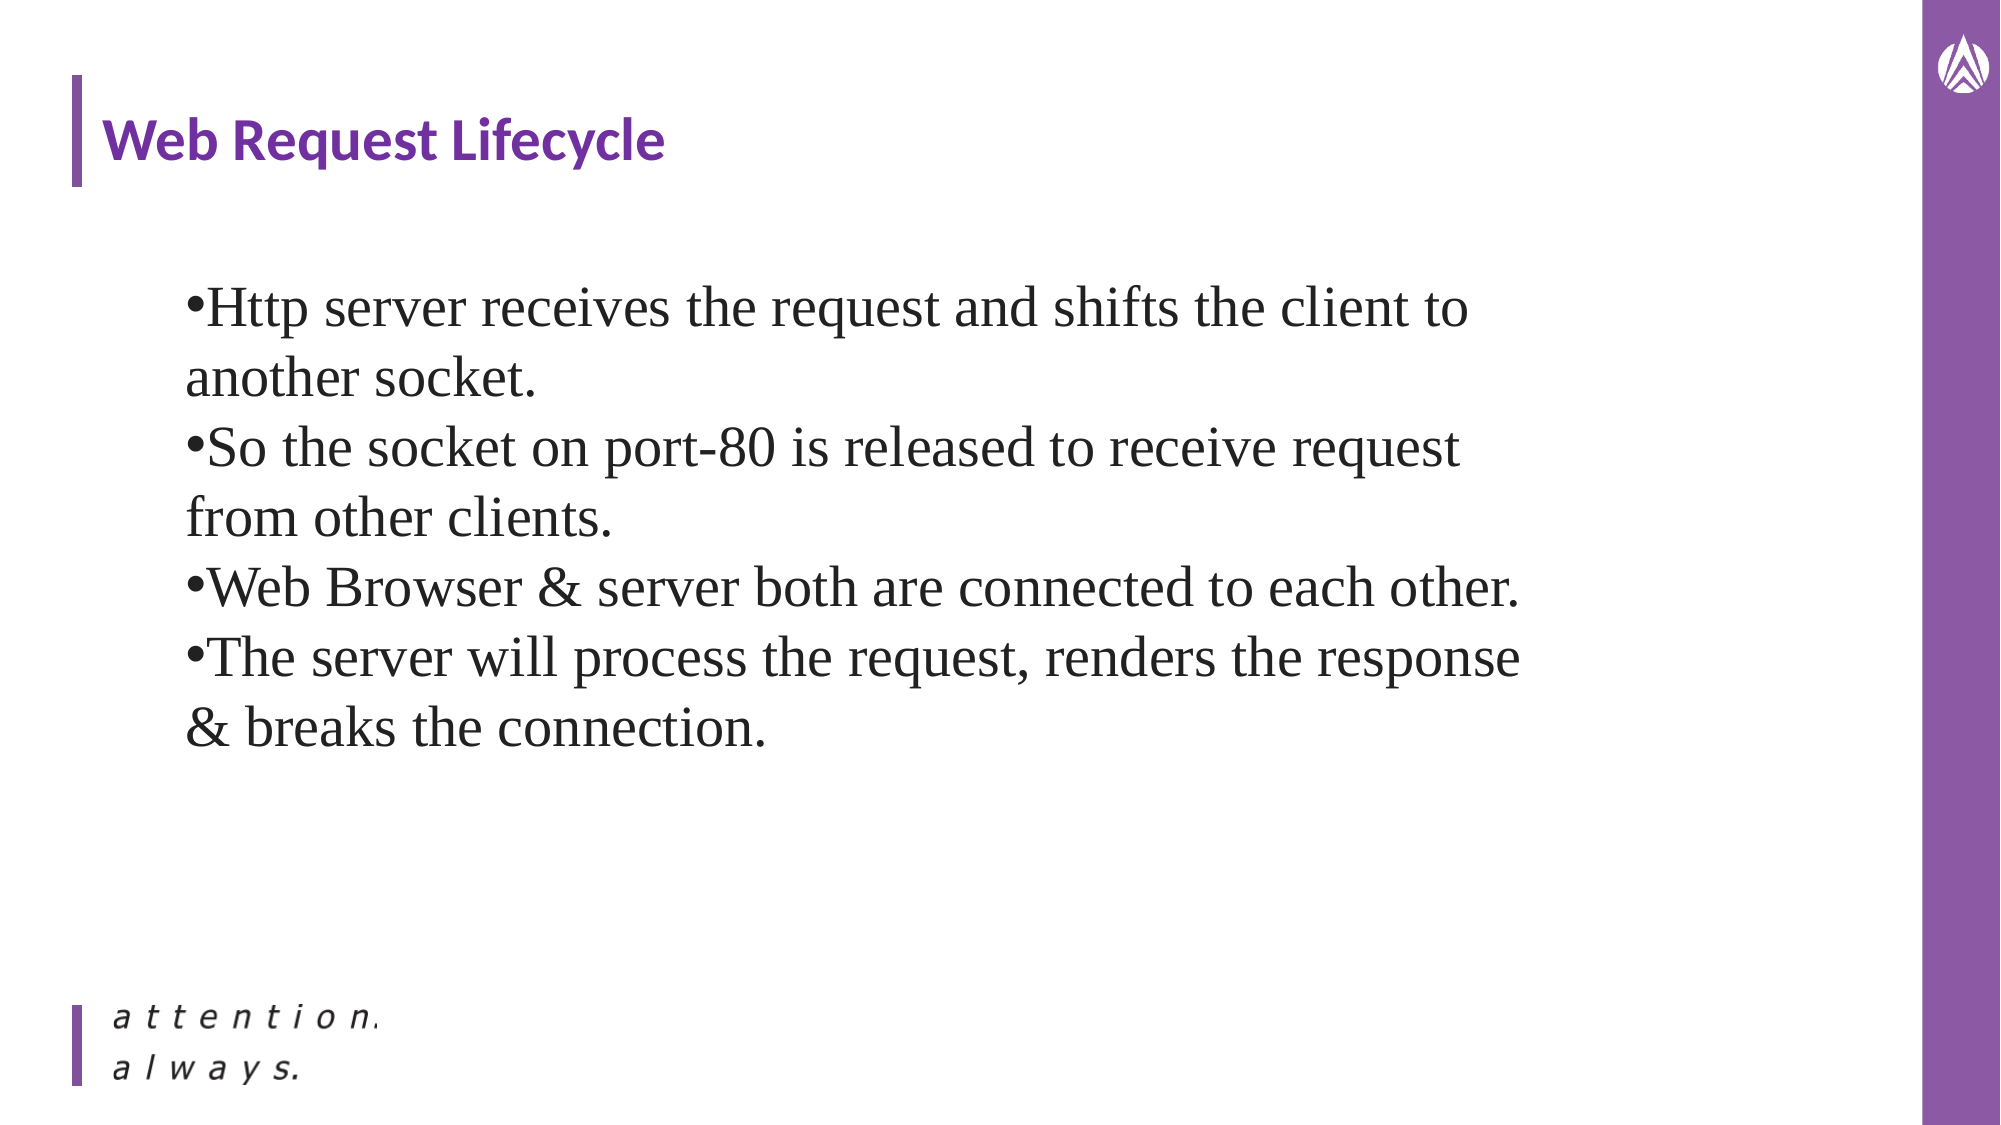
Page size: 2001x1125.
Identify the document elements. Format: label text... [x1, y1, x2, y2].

picture [1935, 32, 1992, 95]
text_box [581, 276, 1800, 842]
text_box Http server receives the request and shifts the client to another socket. So the socket on port-80 is released to receive request from other clients. Web Browser & server both are connected to each other. The server will process the request, renders the response & breaks the connection. [170, 260, 1573, 766]
title Web Request Lifecycle [87, 99, 1834, 182]
